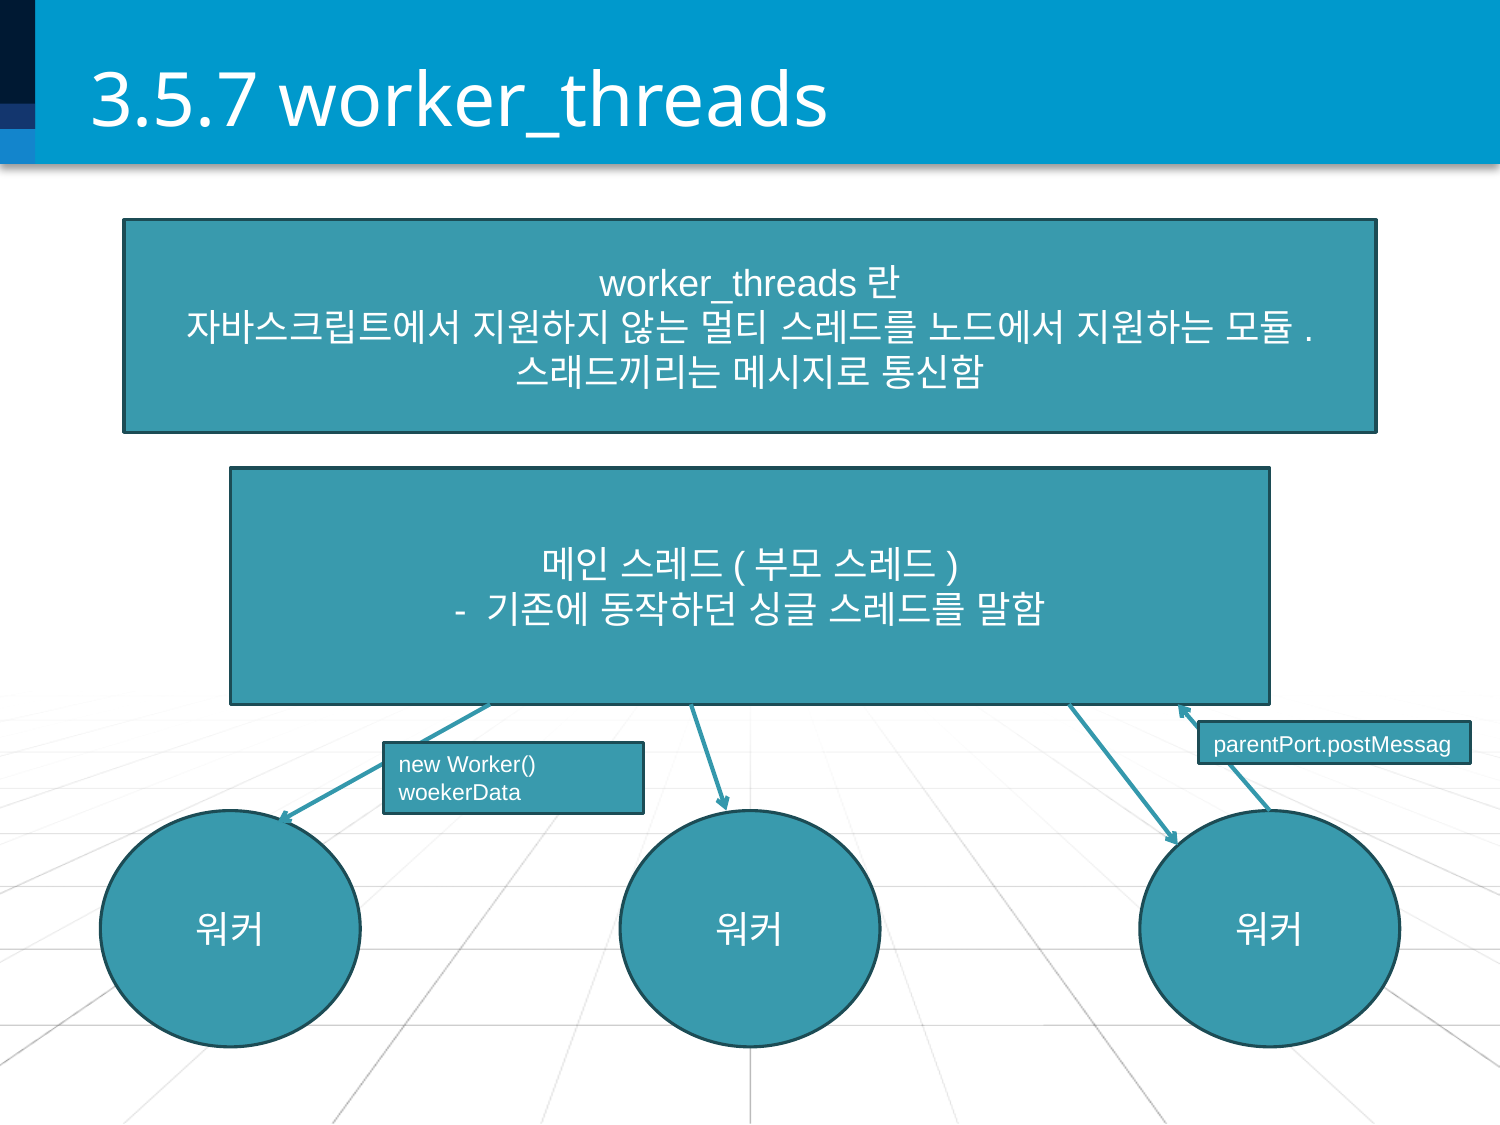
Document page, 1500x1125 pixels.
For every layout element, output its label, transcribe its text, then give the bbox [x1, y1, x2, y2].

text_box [277, 704, 490, 823]
text_box 워커 [98, 809, 362, 1049]
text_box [1052, 720, 1194, 830]
text_box 메인 스레드(부모 스레드) - 기존에 동작하던 싱글 스레드를 말함 [229, 466, 1271, 706]
text_box parentPort.postMessage [1282, 720, 1472, 765]
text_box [1170, 711, 1277, 804]
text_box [655, 739, 762, 775]
title 3.5.7 worker_threads [75, 31, 1425, 163]
text_box 워커 [618, 809, 882, 1049]
text_box new Worker() woekerData [494, 741, 645, 815]
text_box worker_threads란 자바스크립트에서 지원하지 않는 멀티 스레드를 노드에서 지원하는 모듈. 스래드끼리는 메시지로 통신함 [122, 218, 1378, 434]
text_box 워커 [1138, 809, 1402, 1049]
